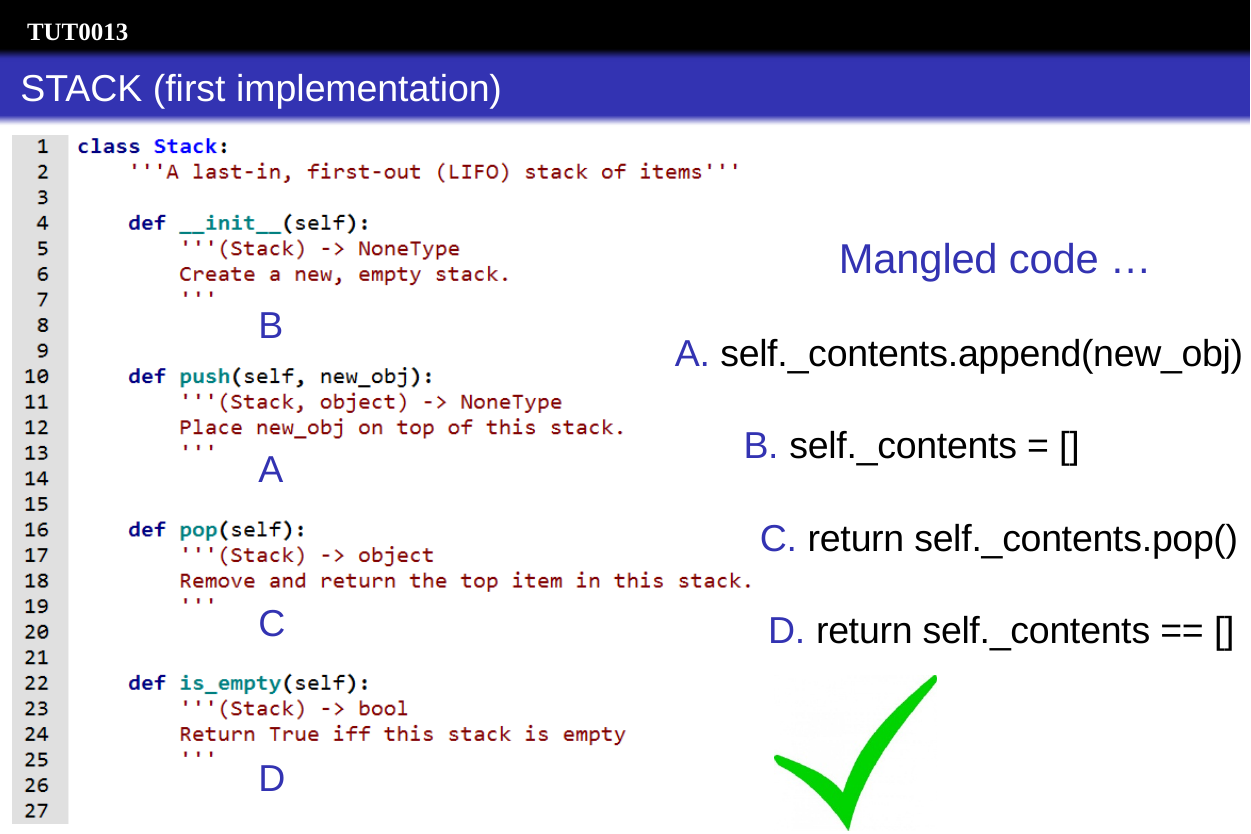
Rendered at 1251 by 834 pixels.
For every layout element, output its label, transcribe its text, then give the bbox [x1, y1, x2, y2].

text_box D. return self._contents == [] [883, 598, 1250, 659]
text_box A. self._contents.append(new_obj) [883, 321, 1250, 382]
picture [12, 134, 938, 831]
text_box B. self._contents = [] [883, 413, 1095, 474]
text_box Mangled code … [883, 224, 1198, 290]
text_box C. return self._contents.pop() [883, 506, 1250, 566]
picture [0, 0, 1250, 129]
